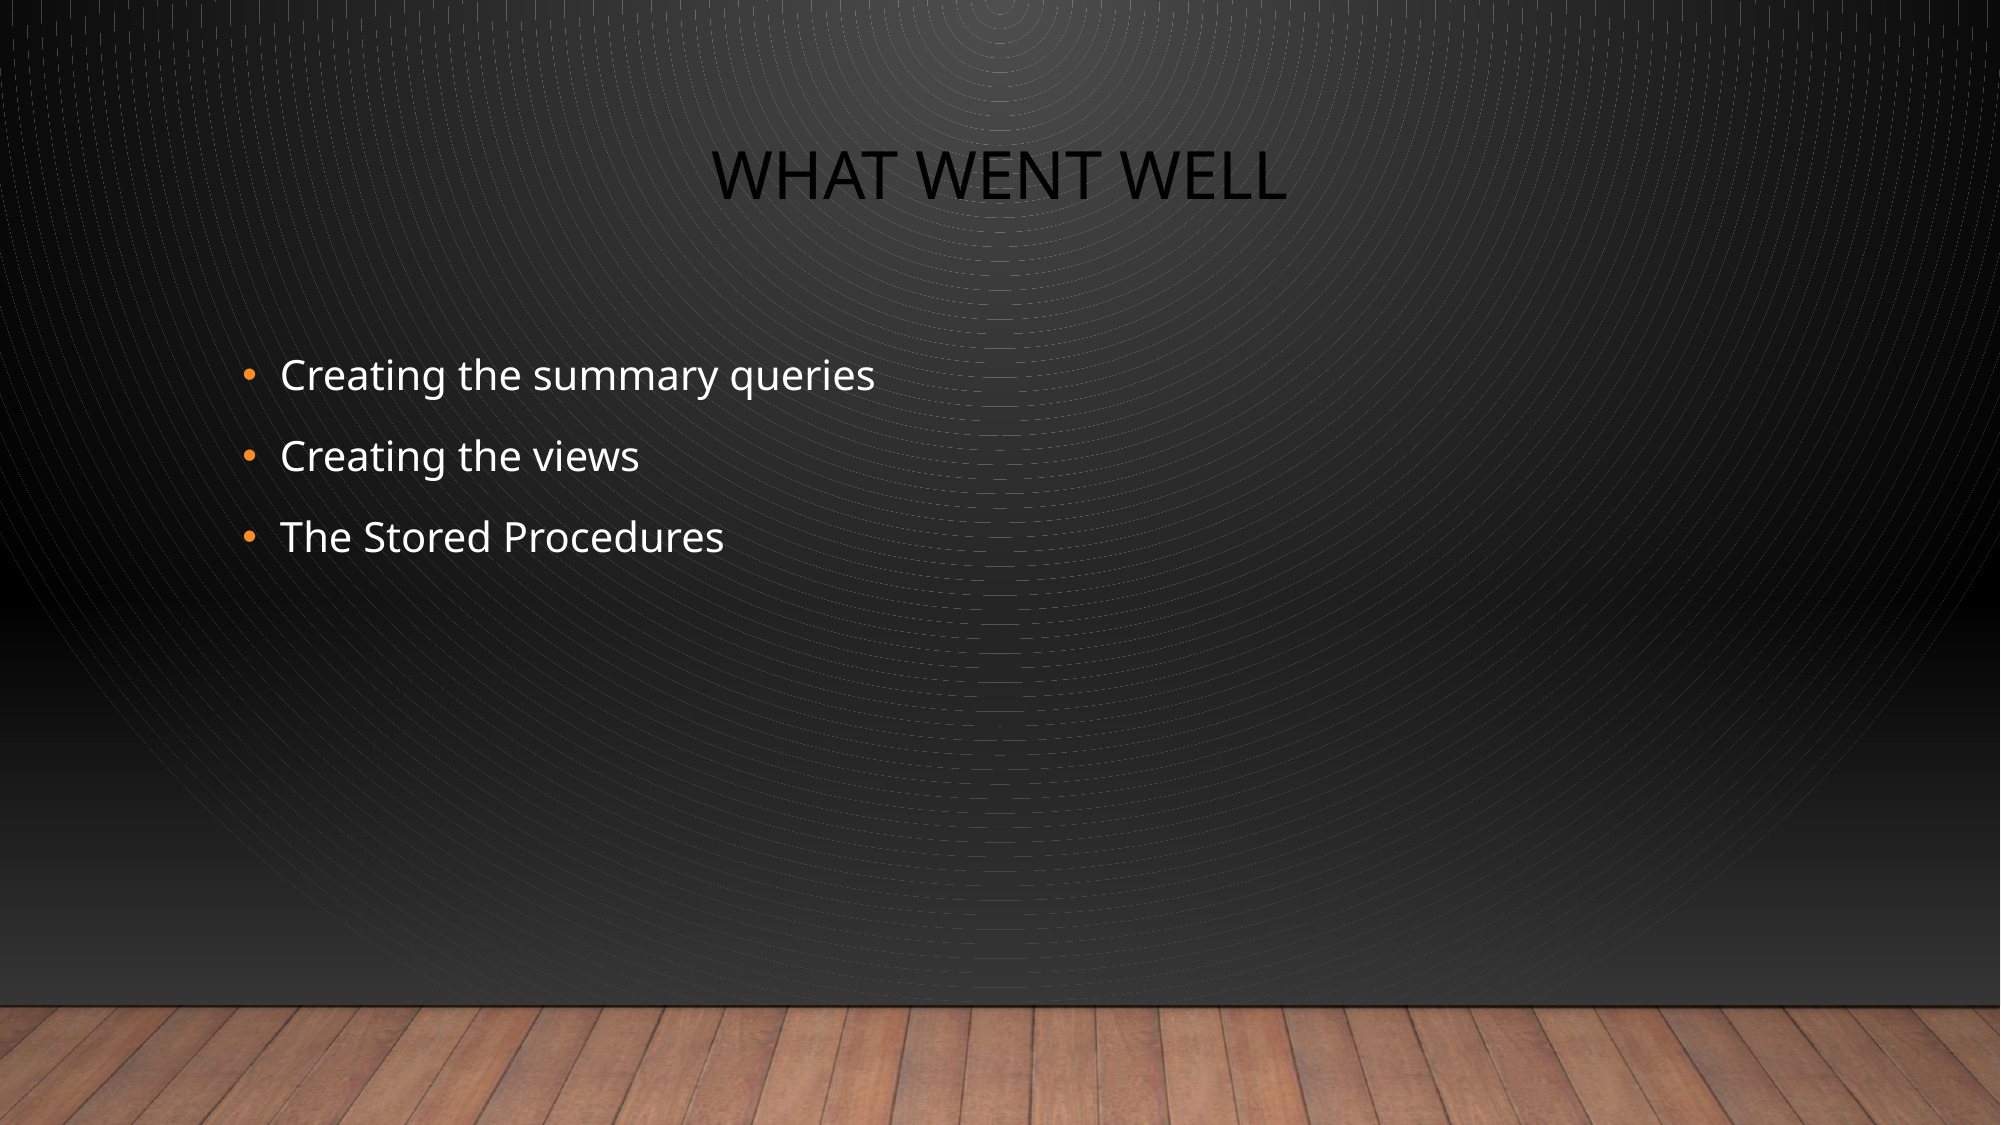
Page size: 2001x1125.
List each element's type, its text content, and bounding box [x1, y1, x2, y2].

picture [0, 1005, 2000, 1125]
list Creating the summary queries Creating the views The Stored Procedures [227, 331, 1752, 898]
title What went well [238, 131, 1763, 305]
